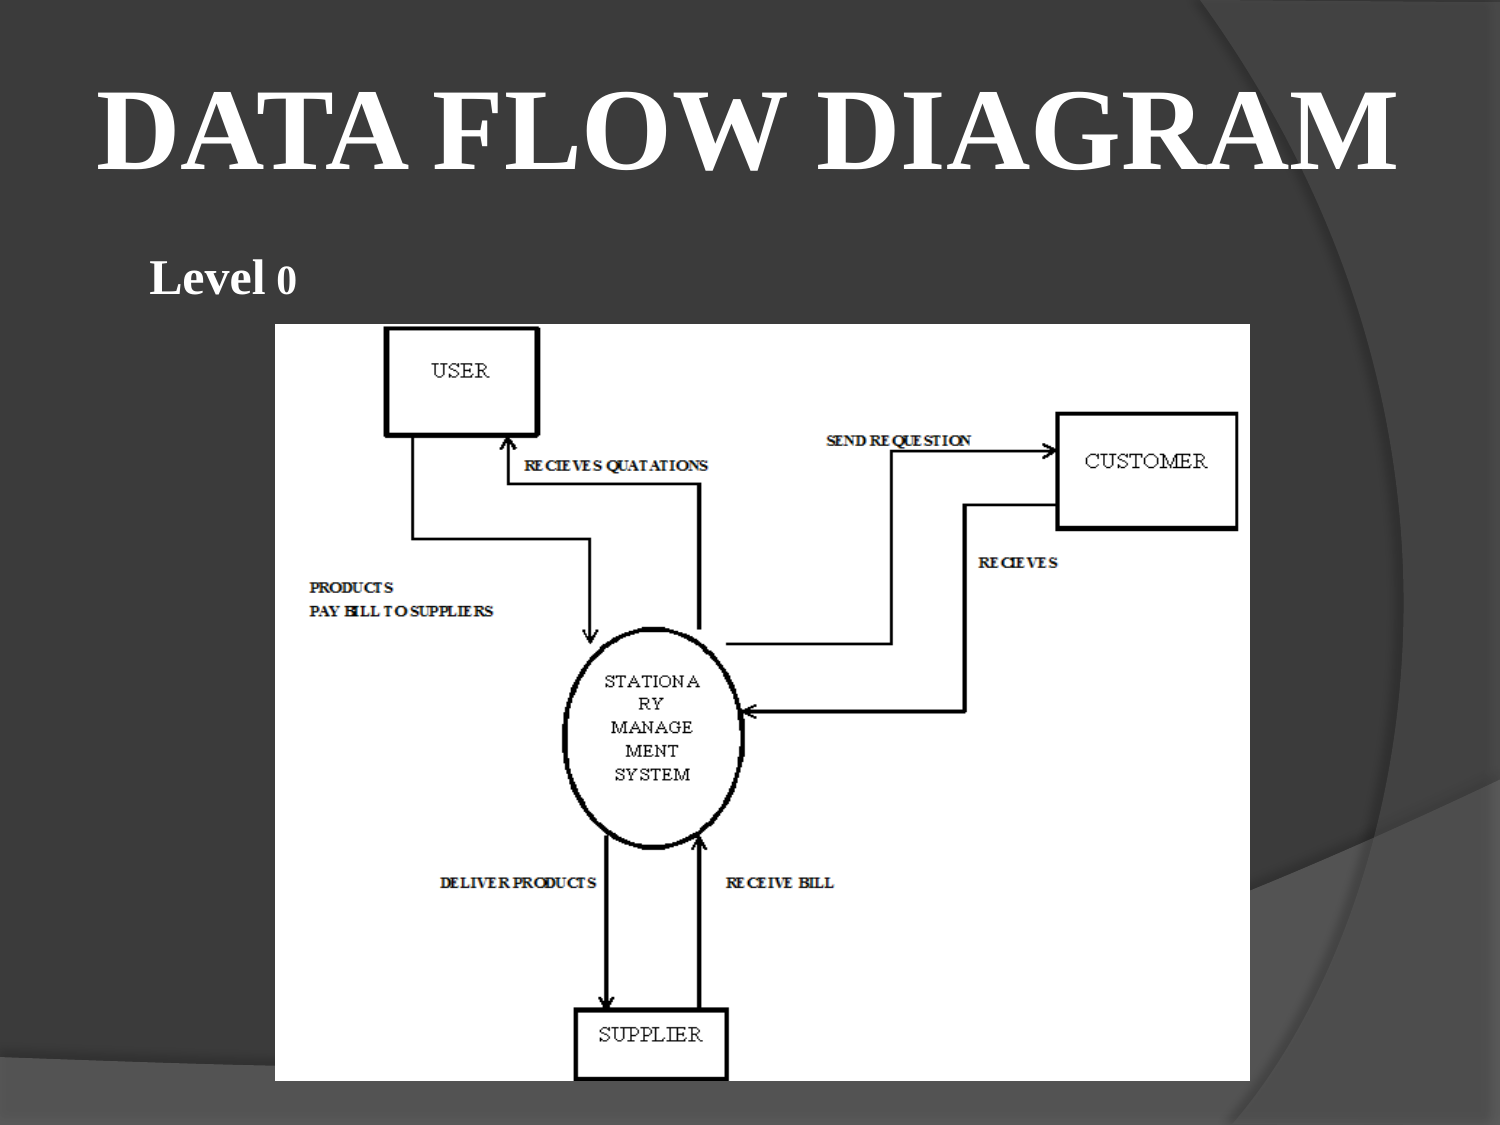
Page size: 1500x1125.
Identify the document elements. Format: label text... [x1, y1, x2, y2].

text_box Level 0 [0, 200, 450, 306]
picture [274, 324, 1251, 1082]
text_box DATA FLOW DIAGRAM [0, 37, 1500, 193]
